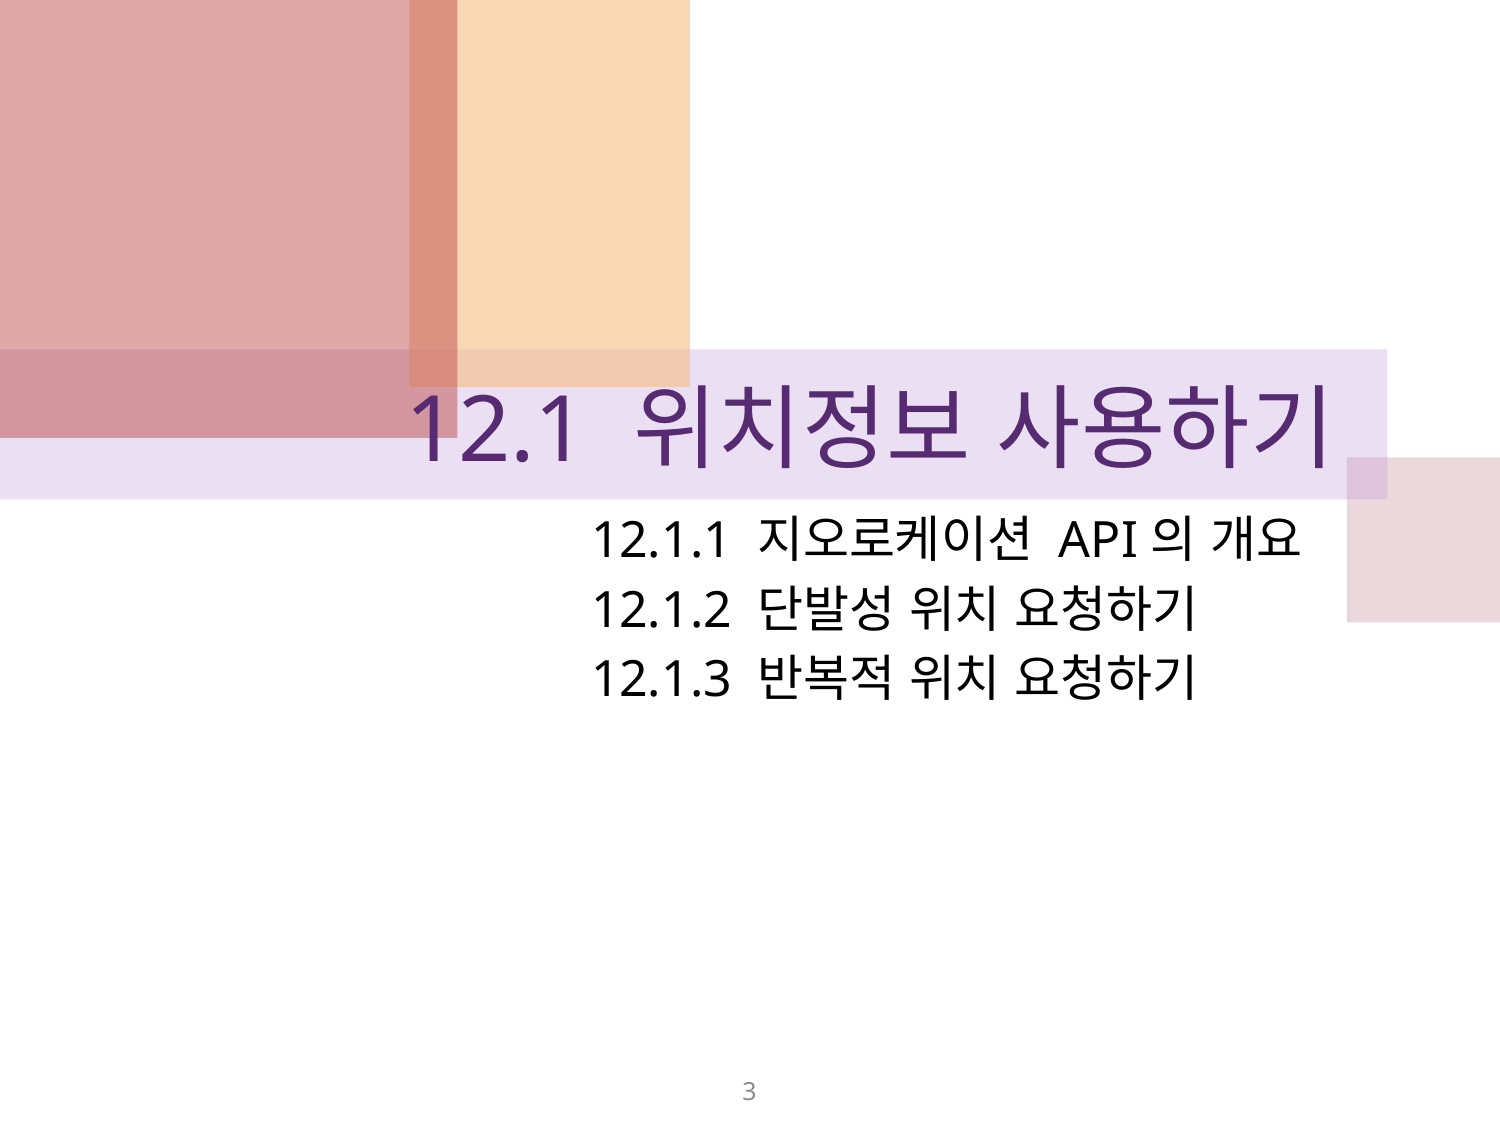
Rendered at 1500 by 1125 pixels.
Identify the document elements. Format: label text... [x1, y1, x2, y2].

slide_number 3 [574, 1072, 925, 1113]
title 12.1 위치정보 사용하기 [75, 349, 1350, 500]
list 12.1.1 지오로케이션 API의 개요 12.1.2 단발성 위치 요청하기 12.1.3 반복적 위치 요청하기 [576, 500, 1346, 1012]
